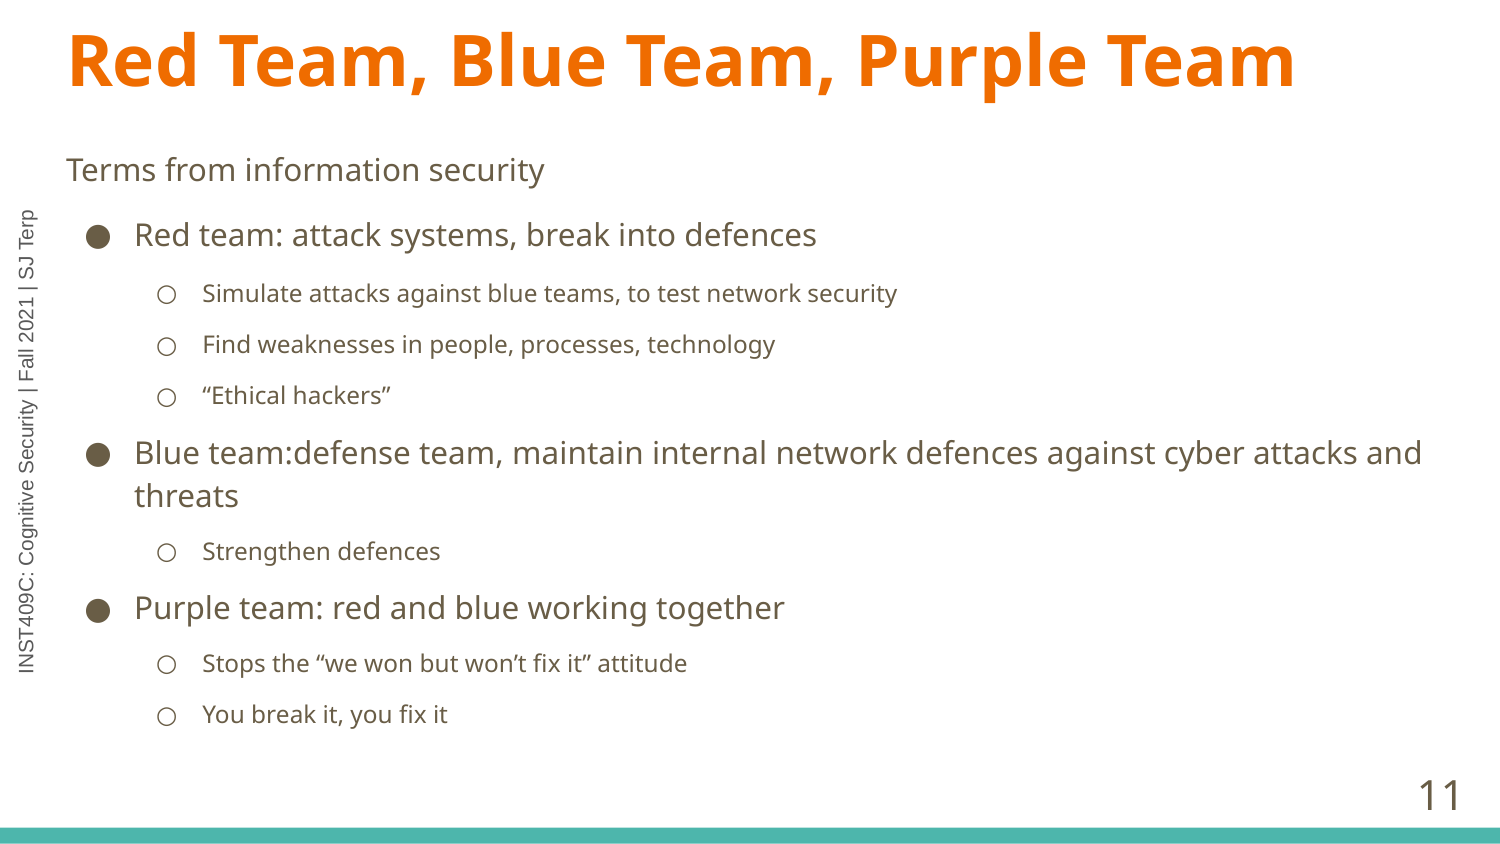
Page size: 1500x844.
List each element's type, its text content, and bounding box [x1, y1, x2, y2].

title Red Team, Blue Team, Purple Team [51, 0, 1449, 116]
list Terms from information security Red team: attack systems, break into defences Simulate attacks against blue teams, to test network security Find weaknesses in people, processes, technology “Ethical hackers” Blue team:defense team, maintain internal network defences against cyber attacks and threats Strengthen defences Purple team: red and blue working together Stops the “we won but won’t fix it” attitude You break it, you fix it [51, 129, 1449, 750]
slide_number ‹#› [1389, 764, 1480, 830]
